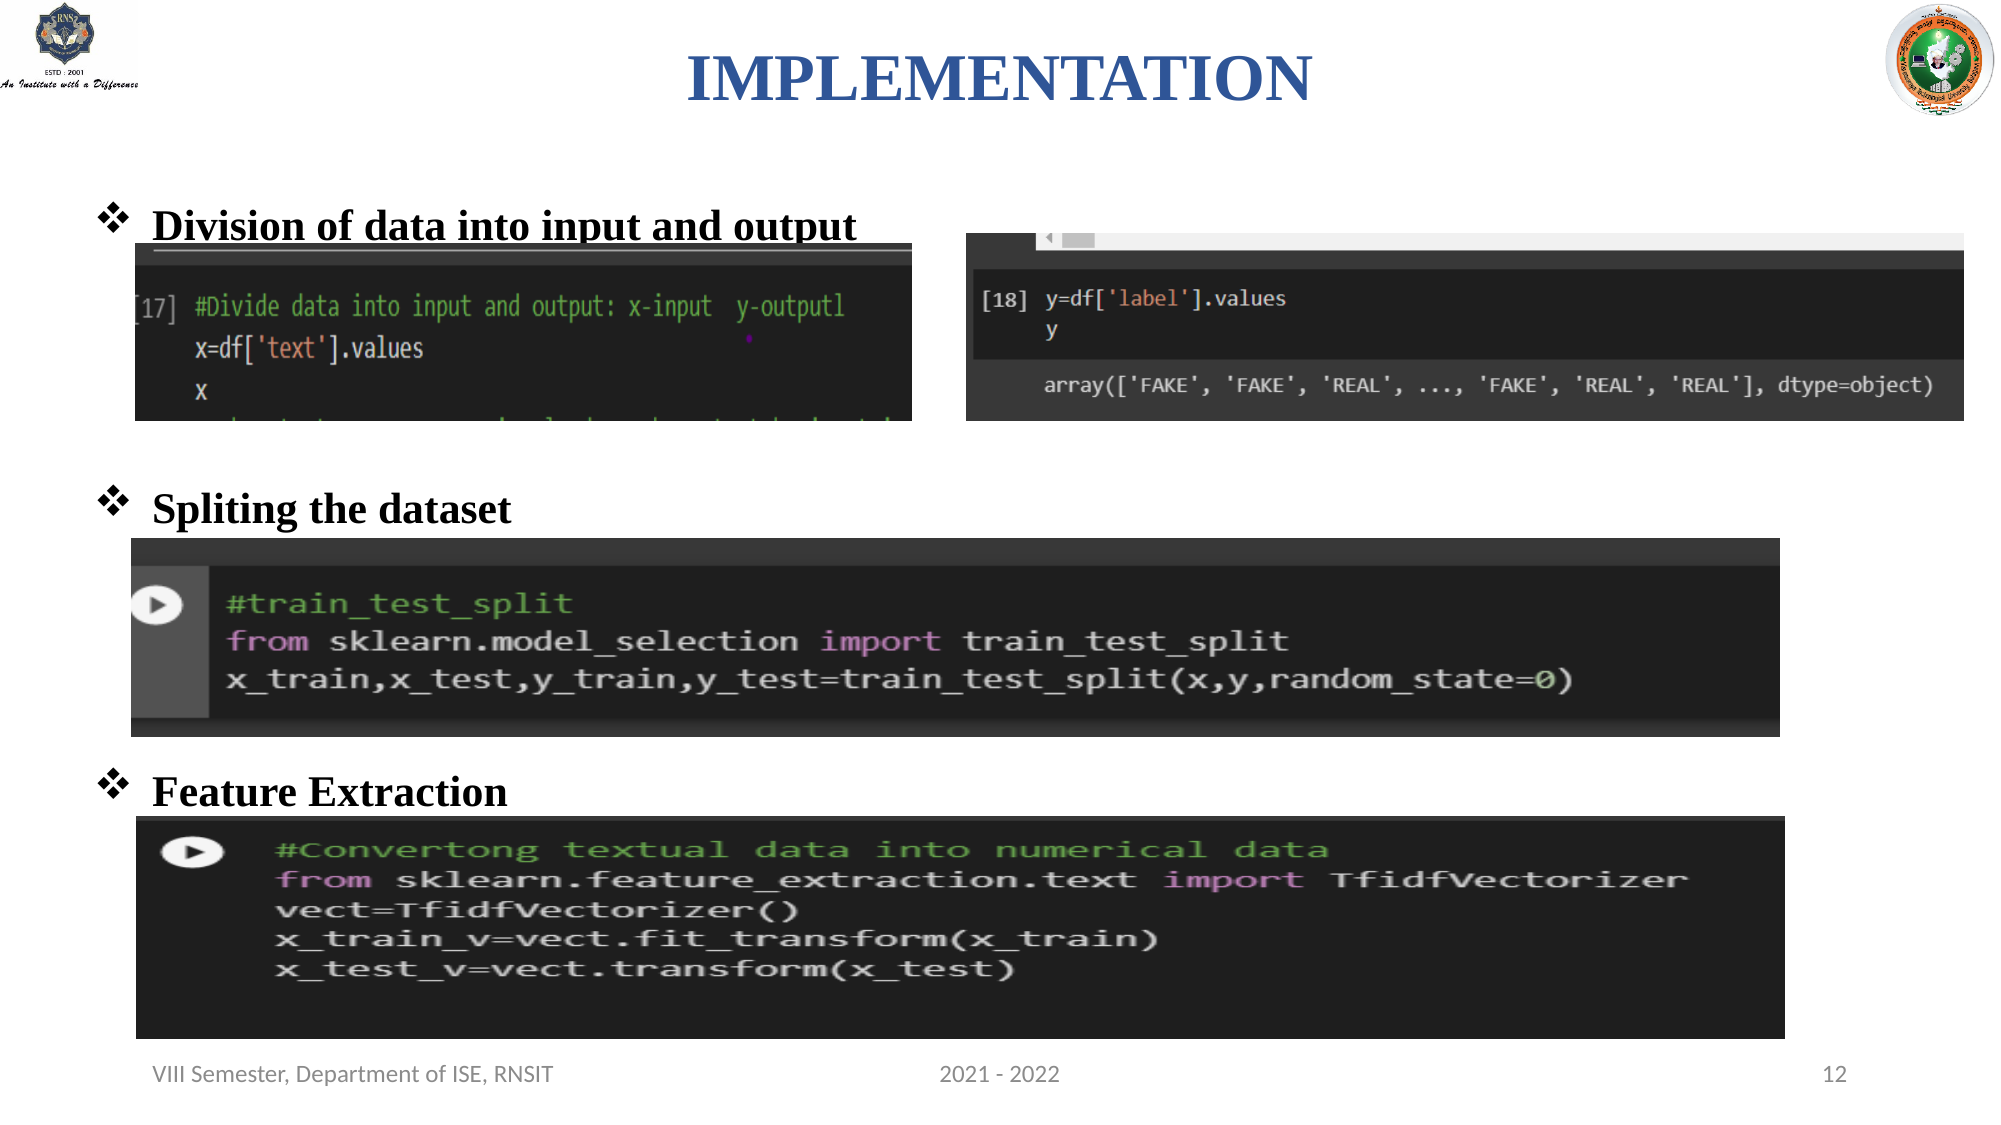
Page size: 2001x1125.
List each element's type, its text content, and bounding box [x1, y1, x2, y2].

text_box Division of data into input and output Spliting the dataset Feature Extraction [78, 162, 1922, 1012]
title IMPLEMENTATION [137, 22, 1863, 137]
picture [966, 233, 1964, 421]
slide_number VIII Semester, Department of ISE, RNSIT [137, 1042, 588, 1103]
picture [131, 538, 1780, 737]
footer 2021 - 2022 [662, 1042, 1338, 1103]
picture [135, 243, 912, 421]
picture [136, 816, 1785, 1039]
slide_number 12 [1412, 1042, 1863, 1103]
picture [0, 0, 138, 90]
picture [1882, 2, 1997, 117]
